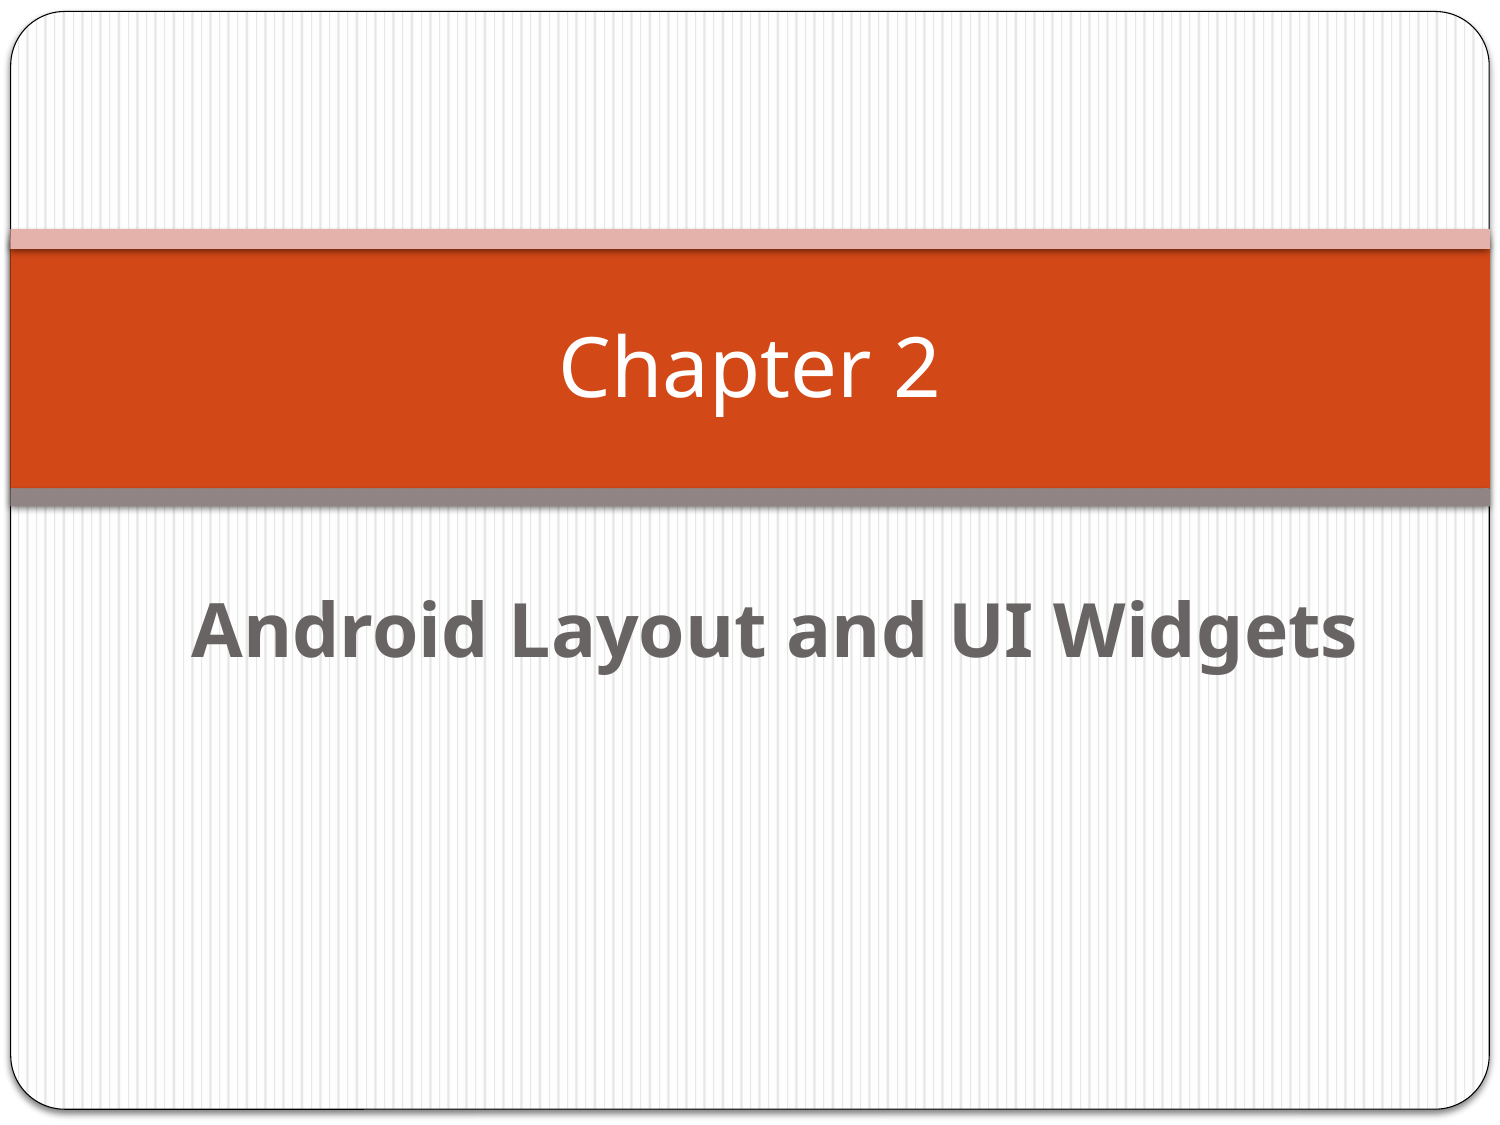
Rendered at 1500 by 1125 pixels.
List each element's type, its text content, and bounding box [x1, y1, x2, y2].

subtitle Android Layout and UI Widgets [75, 575, 1475, 775]
title Chapter 2 [75, 247, 1425, 489]
